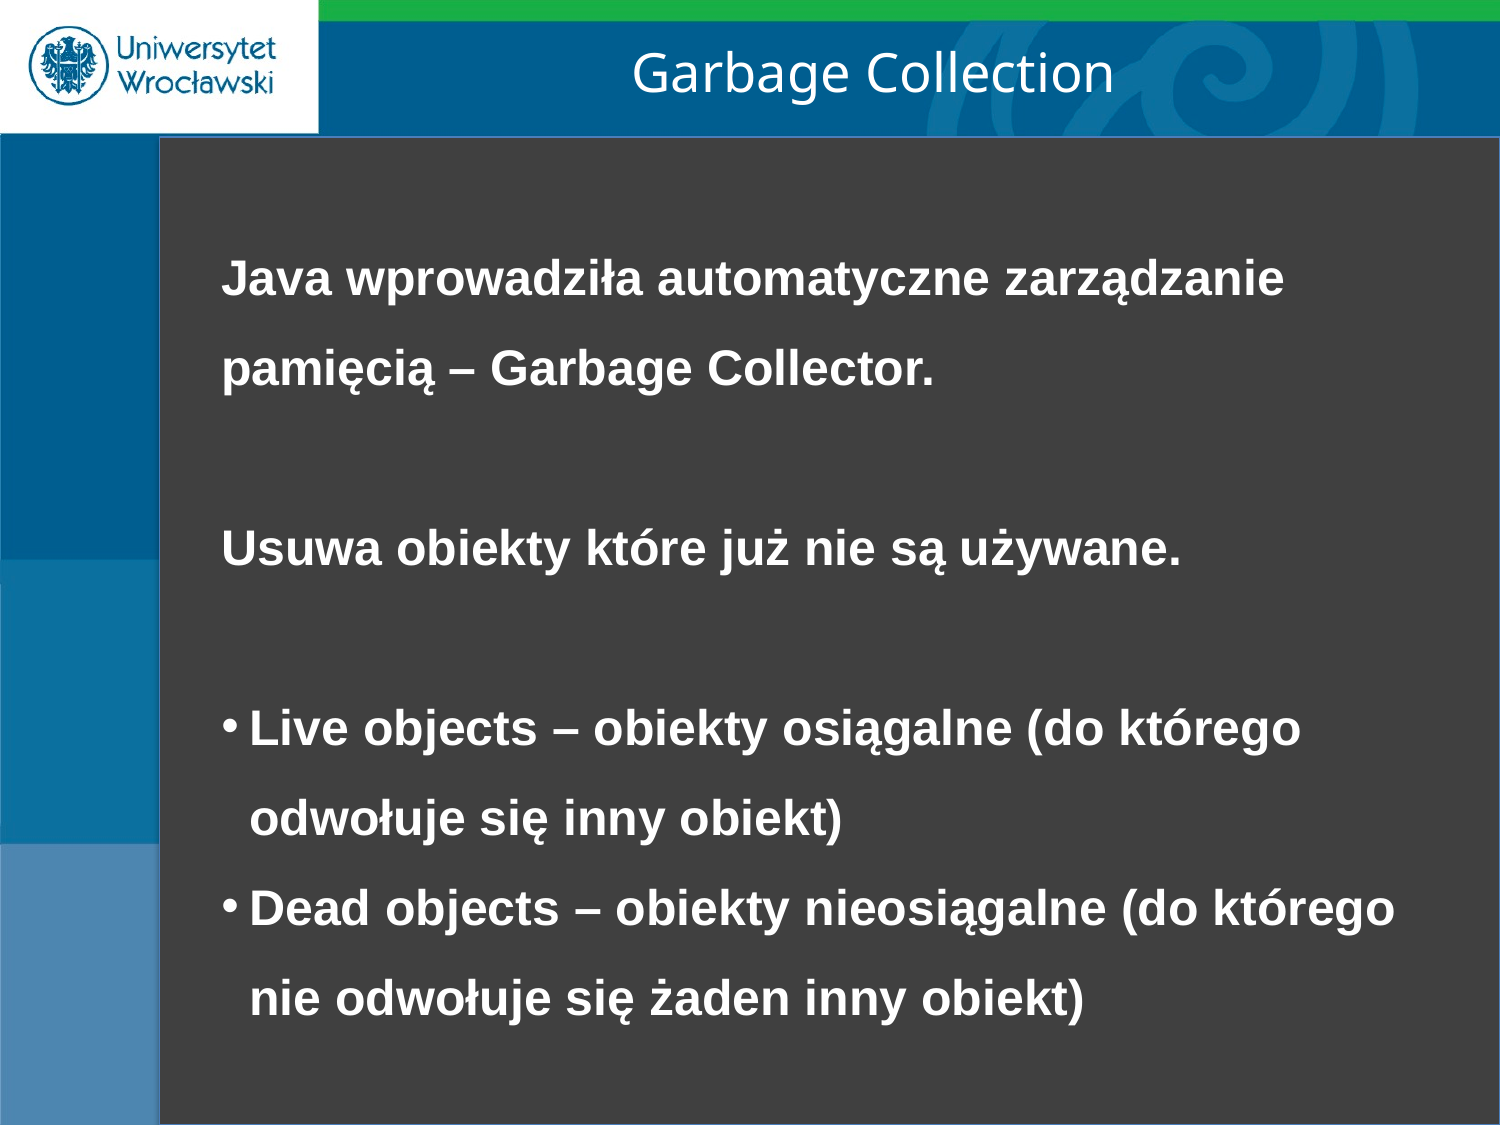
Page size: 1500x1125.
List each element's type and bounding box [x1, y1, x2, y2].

picture [0, 0, 1500, 134]
text_box [159, 136, 1500, 1125]
picture [0, 842, 159, 1125]
text_box [324, 30, 1424, 111]
picture [0, 585, 6, 838]
